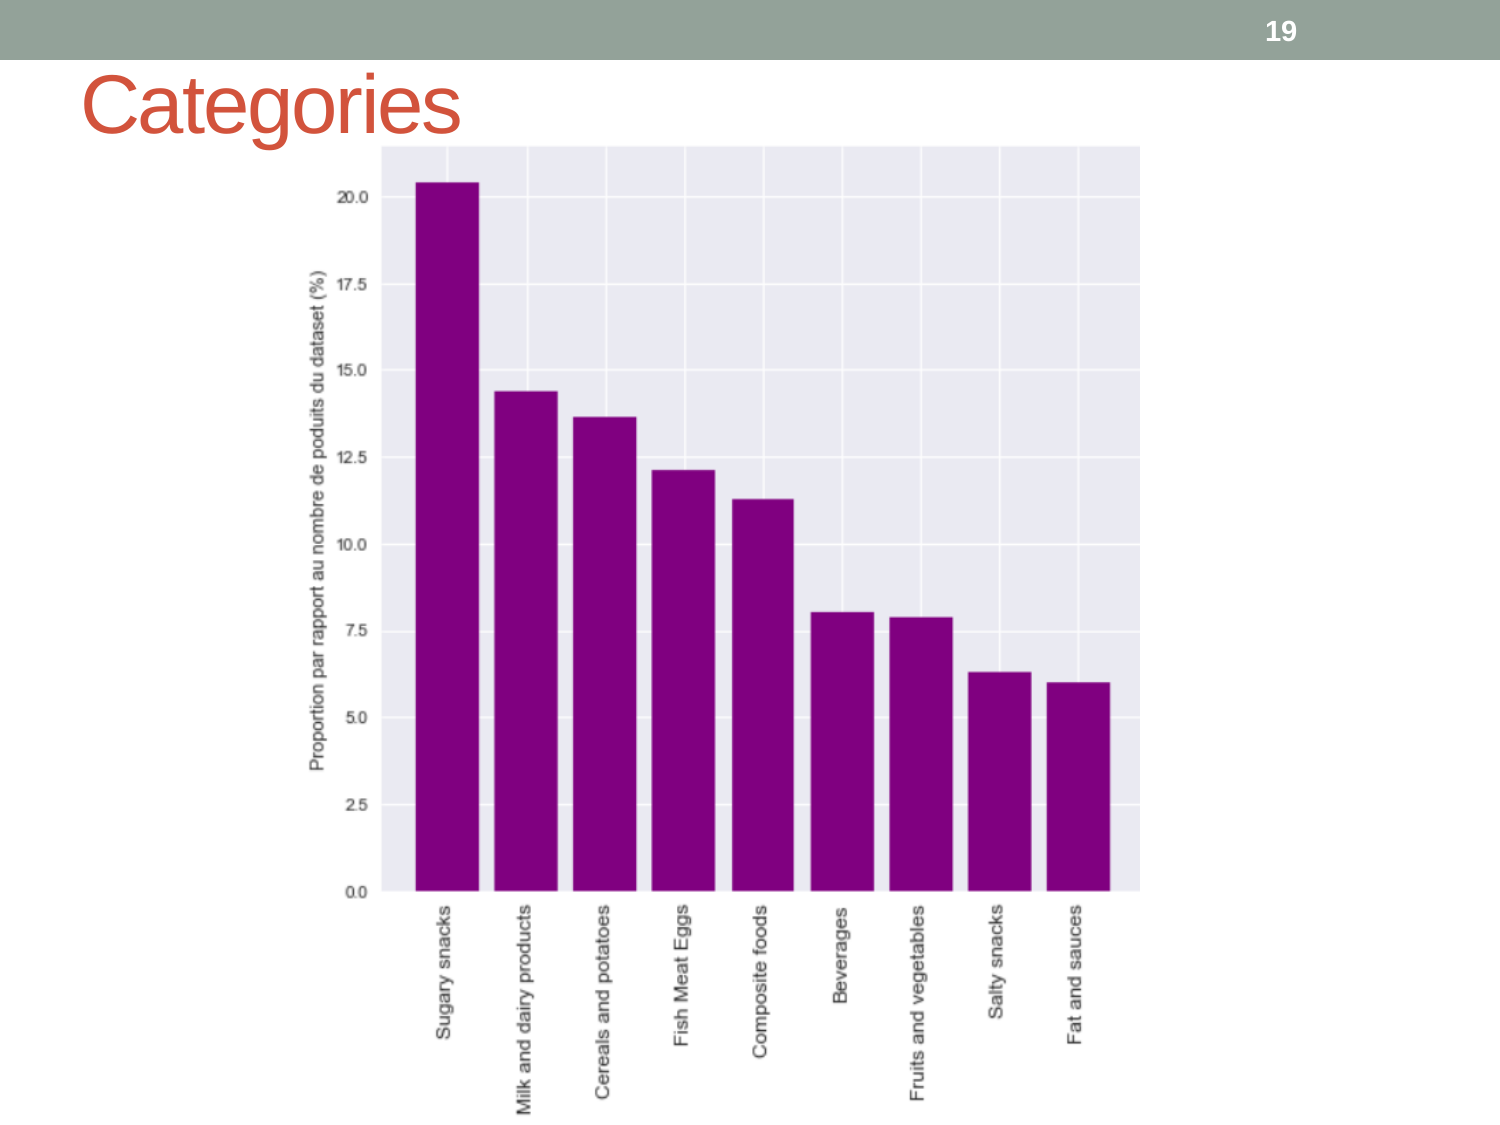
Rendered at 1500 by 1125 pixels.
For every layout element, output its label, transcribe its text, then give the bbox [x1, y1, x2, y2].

slide_number 19 [1250, 3, 1425, 57]
title Categories [64, 19, 1415, 182]
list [300, 136, 1140, 1120]
